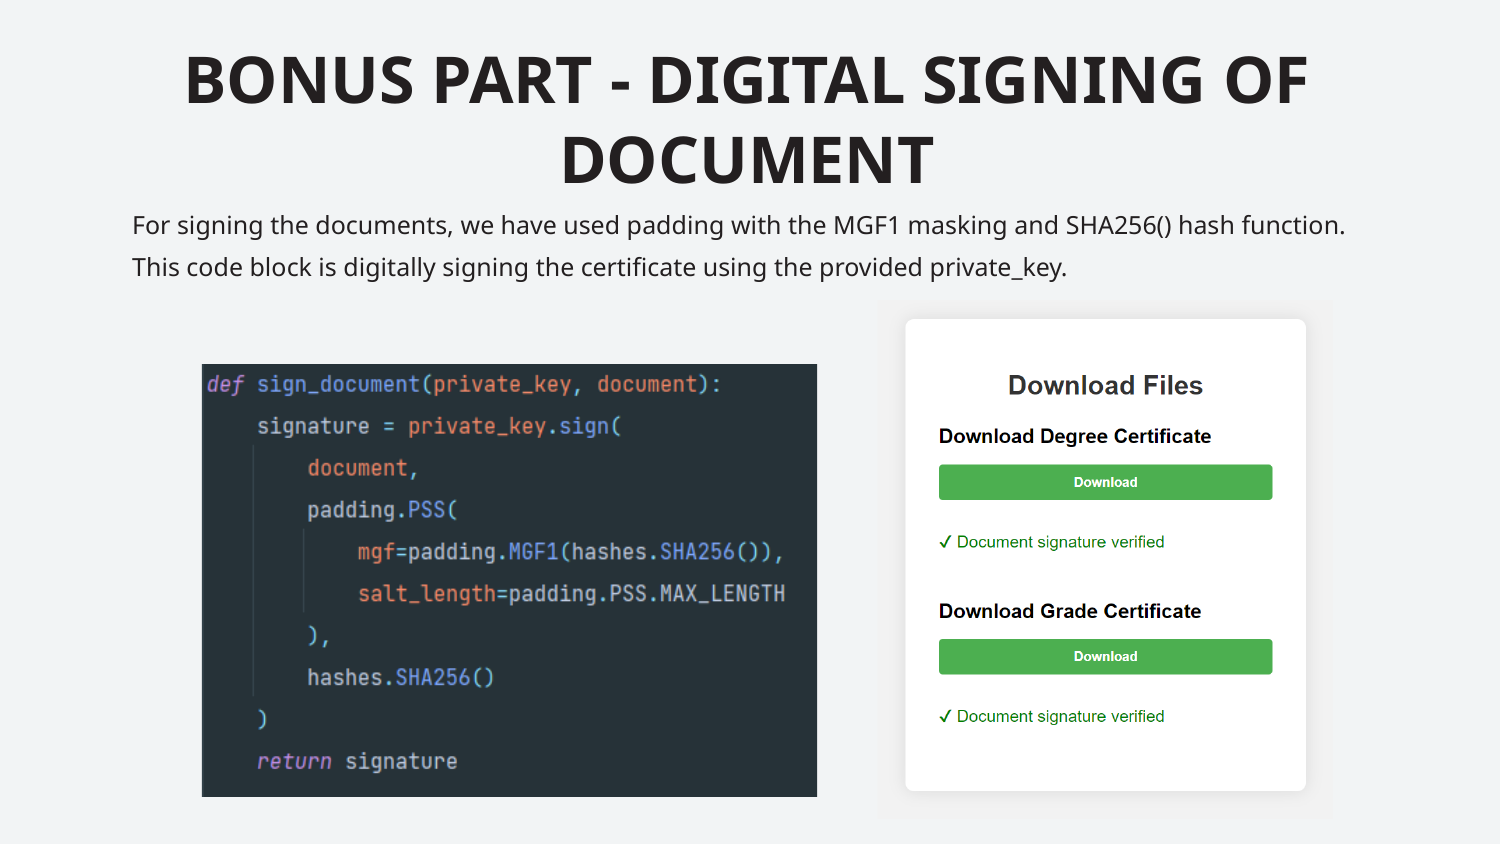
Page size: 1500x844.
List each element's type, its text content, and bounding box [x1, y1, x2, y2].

text_box For signing the documents, we have used padding with the MGF1 masking and SHA256() hash function. This code block is digitally signing the certificate using the provided private_key. [131, 198, 1368, 322]
text_box BONUS PART - DIGITAL SIGNING OF DOCUMENT [182, 35, 1311, 197]
text_box [201, 364, 818, 797]
text_box [877, 322, 1333, 819]
